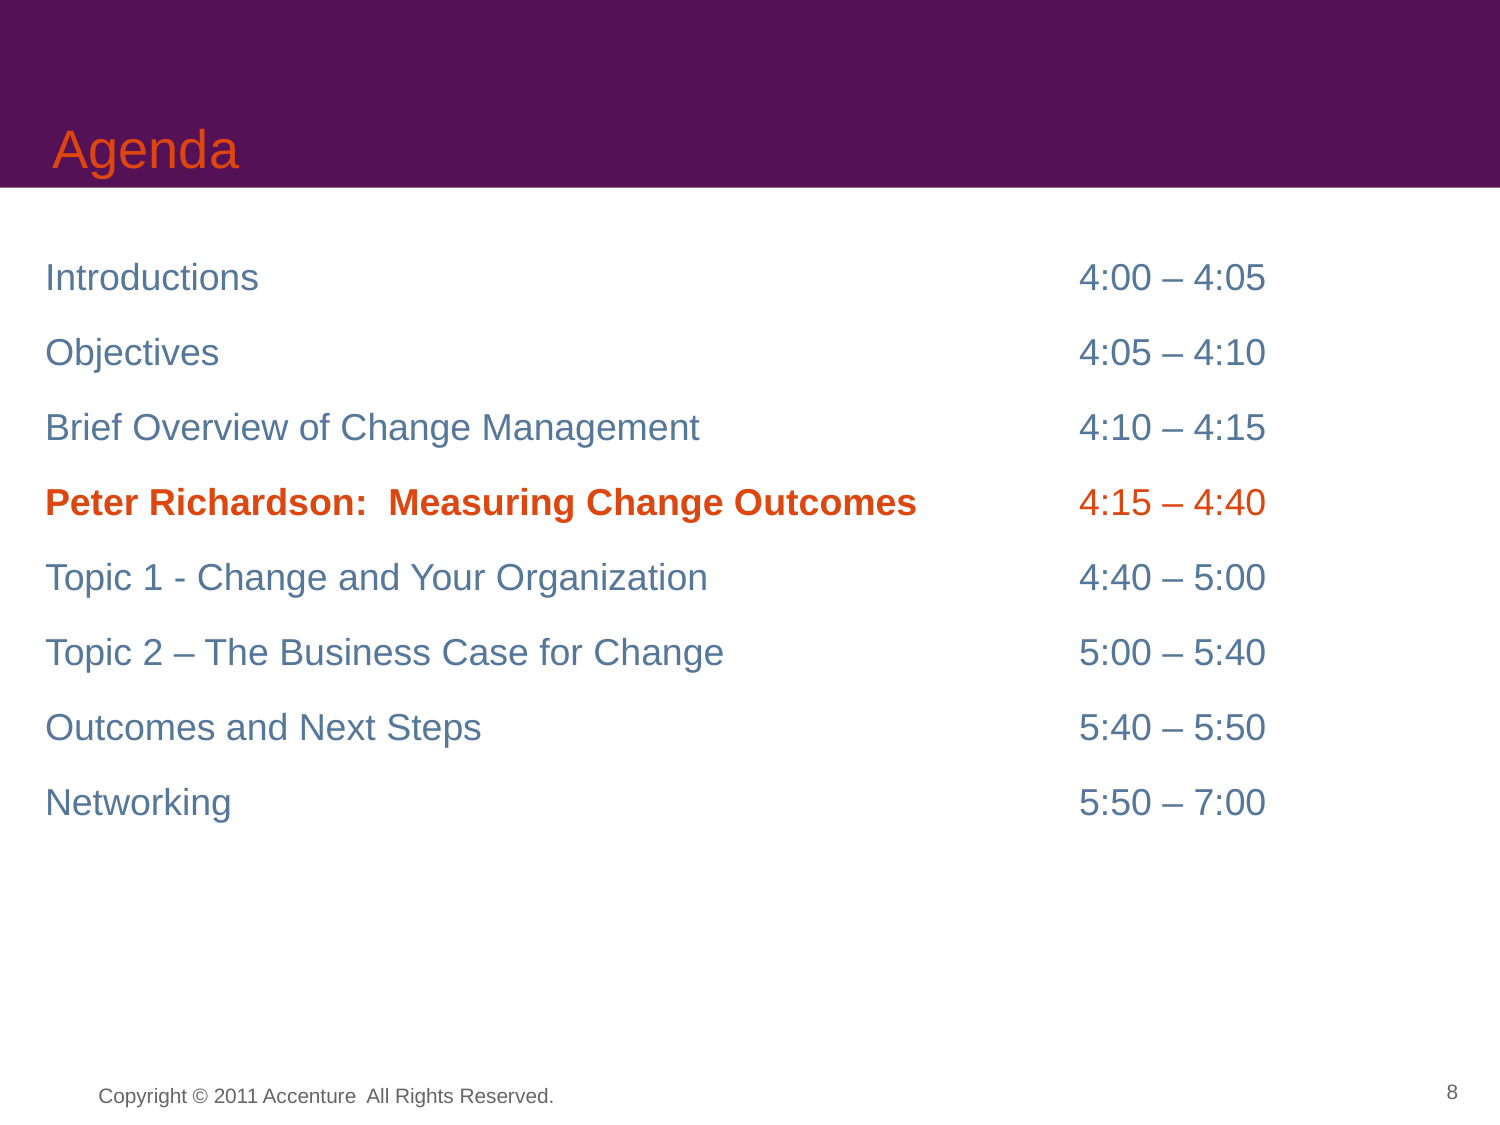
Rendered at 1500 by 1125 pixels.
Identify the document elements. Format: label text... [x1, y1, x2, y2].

title Agenda [37, 44, 994, 187]
list Introductions Objectives Brief Overview of Change Management Peter Richardson: Measuring Change Outcomes Topic 1 - Change and Your Organization Topic 2 – The Business Case for Change Outcomes and Next Steps Networking [45, 230, 1010, 973]
text_box Copyright © 2011 Accenture All Rights Reserved. [83, 1075, 1475, 1116]
text_box 4:00 – 4:05 4:05 – 4:10 4:10 – 4:15 4:15 – 4:40 4:40 – 5:00 5:00 – 5:40 5:40 – 5:50 5:50 – 7:00 [1079, 230, 1453, 973]
